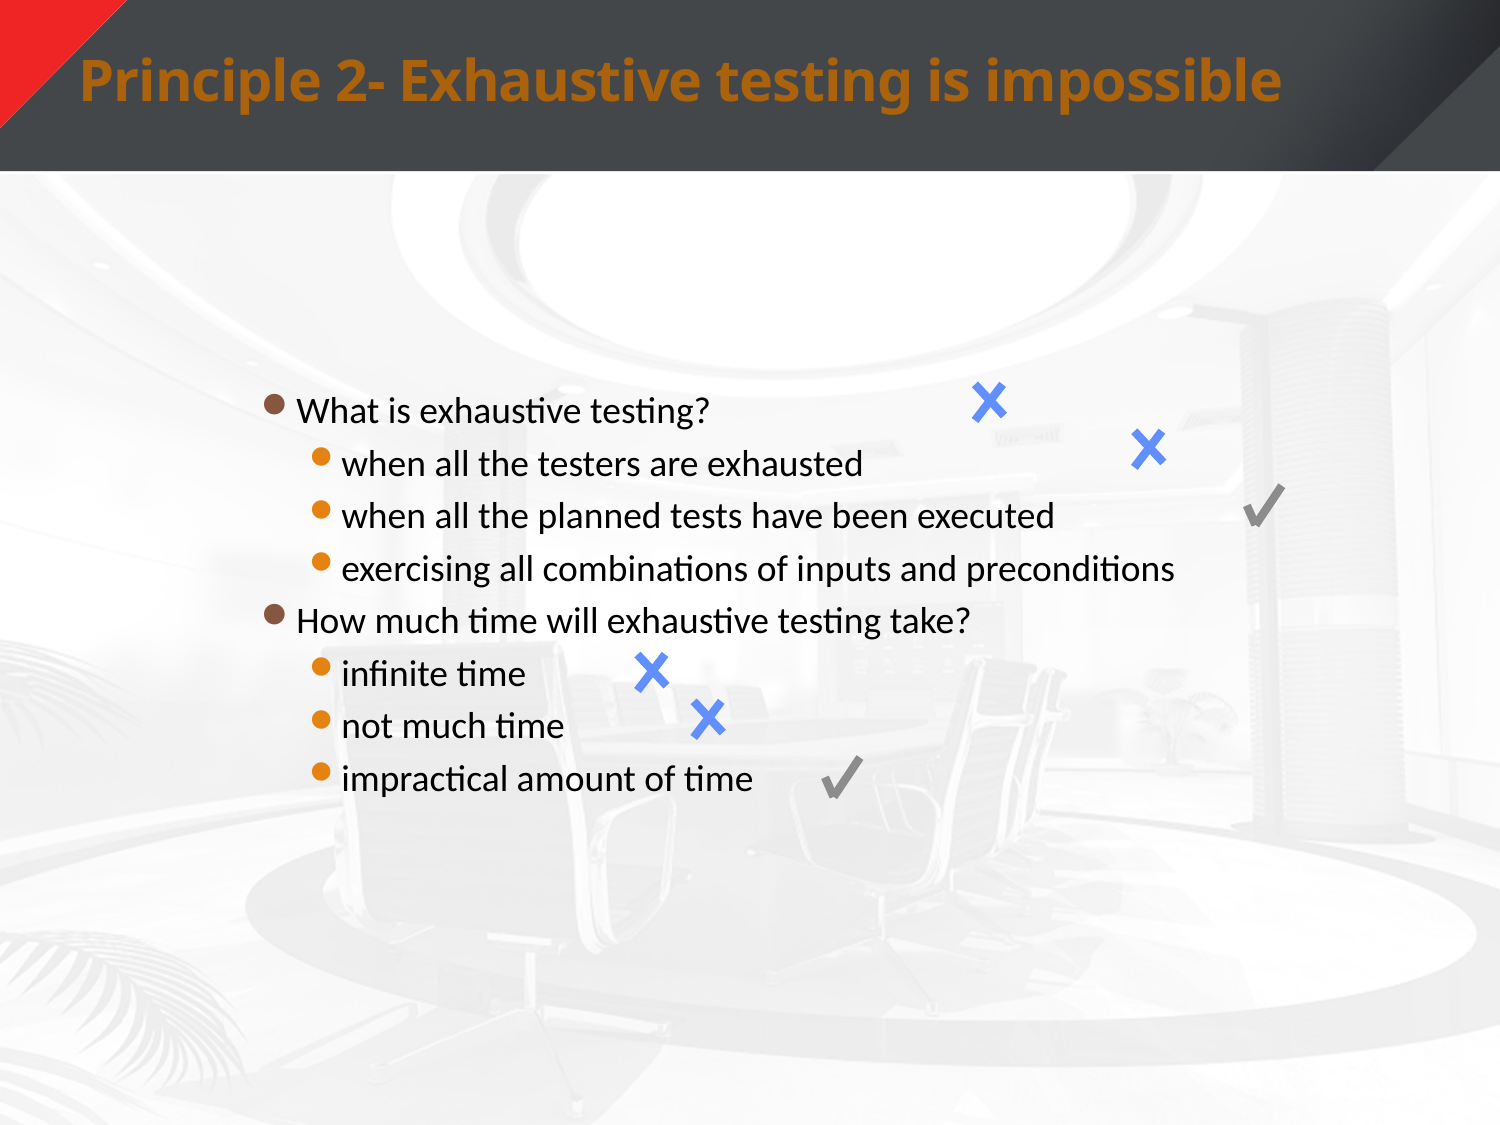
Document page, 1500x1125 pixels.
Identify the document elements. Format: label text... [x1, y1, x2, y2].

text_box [974, 383, 1005, 421]
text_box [1133, 430, 1164, 468]
title Principle 2- Exhaustive testing is impossible [63, 18, 1321, 150]
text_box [693, 700, 724, 738]
picture [0, 0, 1500, 1125]
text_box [636, 653, 667, 692]
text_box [1246, 485, 1283, 526]
text_box What is exhaustive testing? when all the testers are exhausted when all the planned tests have been executed exercising all combinations of inputs and preconditions How much time will exhaustive testing take? infinite time not much time impractical amount of time [246, 379, 1314, 917]
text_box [824, 757, 861, 798]
